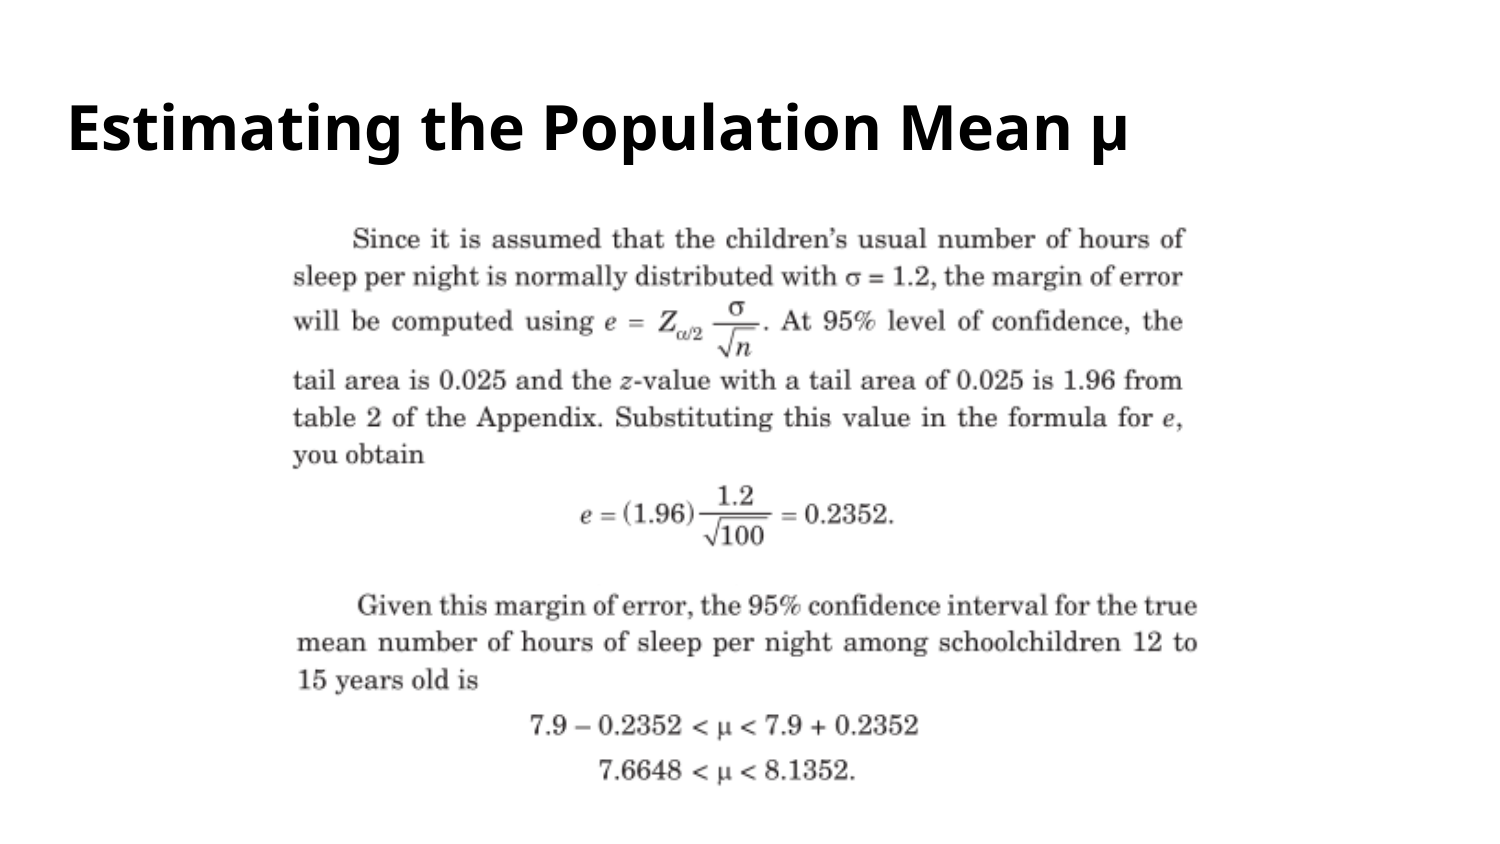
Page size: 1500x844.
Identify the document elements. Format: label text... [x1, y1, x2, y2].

title Estimating the Population Mean μ [51, 72, 1449, 176]
picture [285, 217, 1214, 563]
picture [285, 584, 1214, 803]
